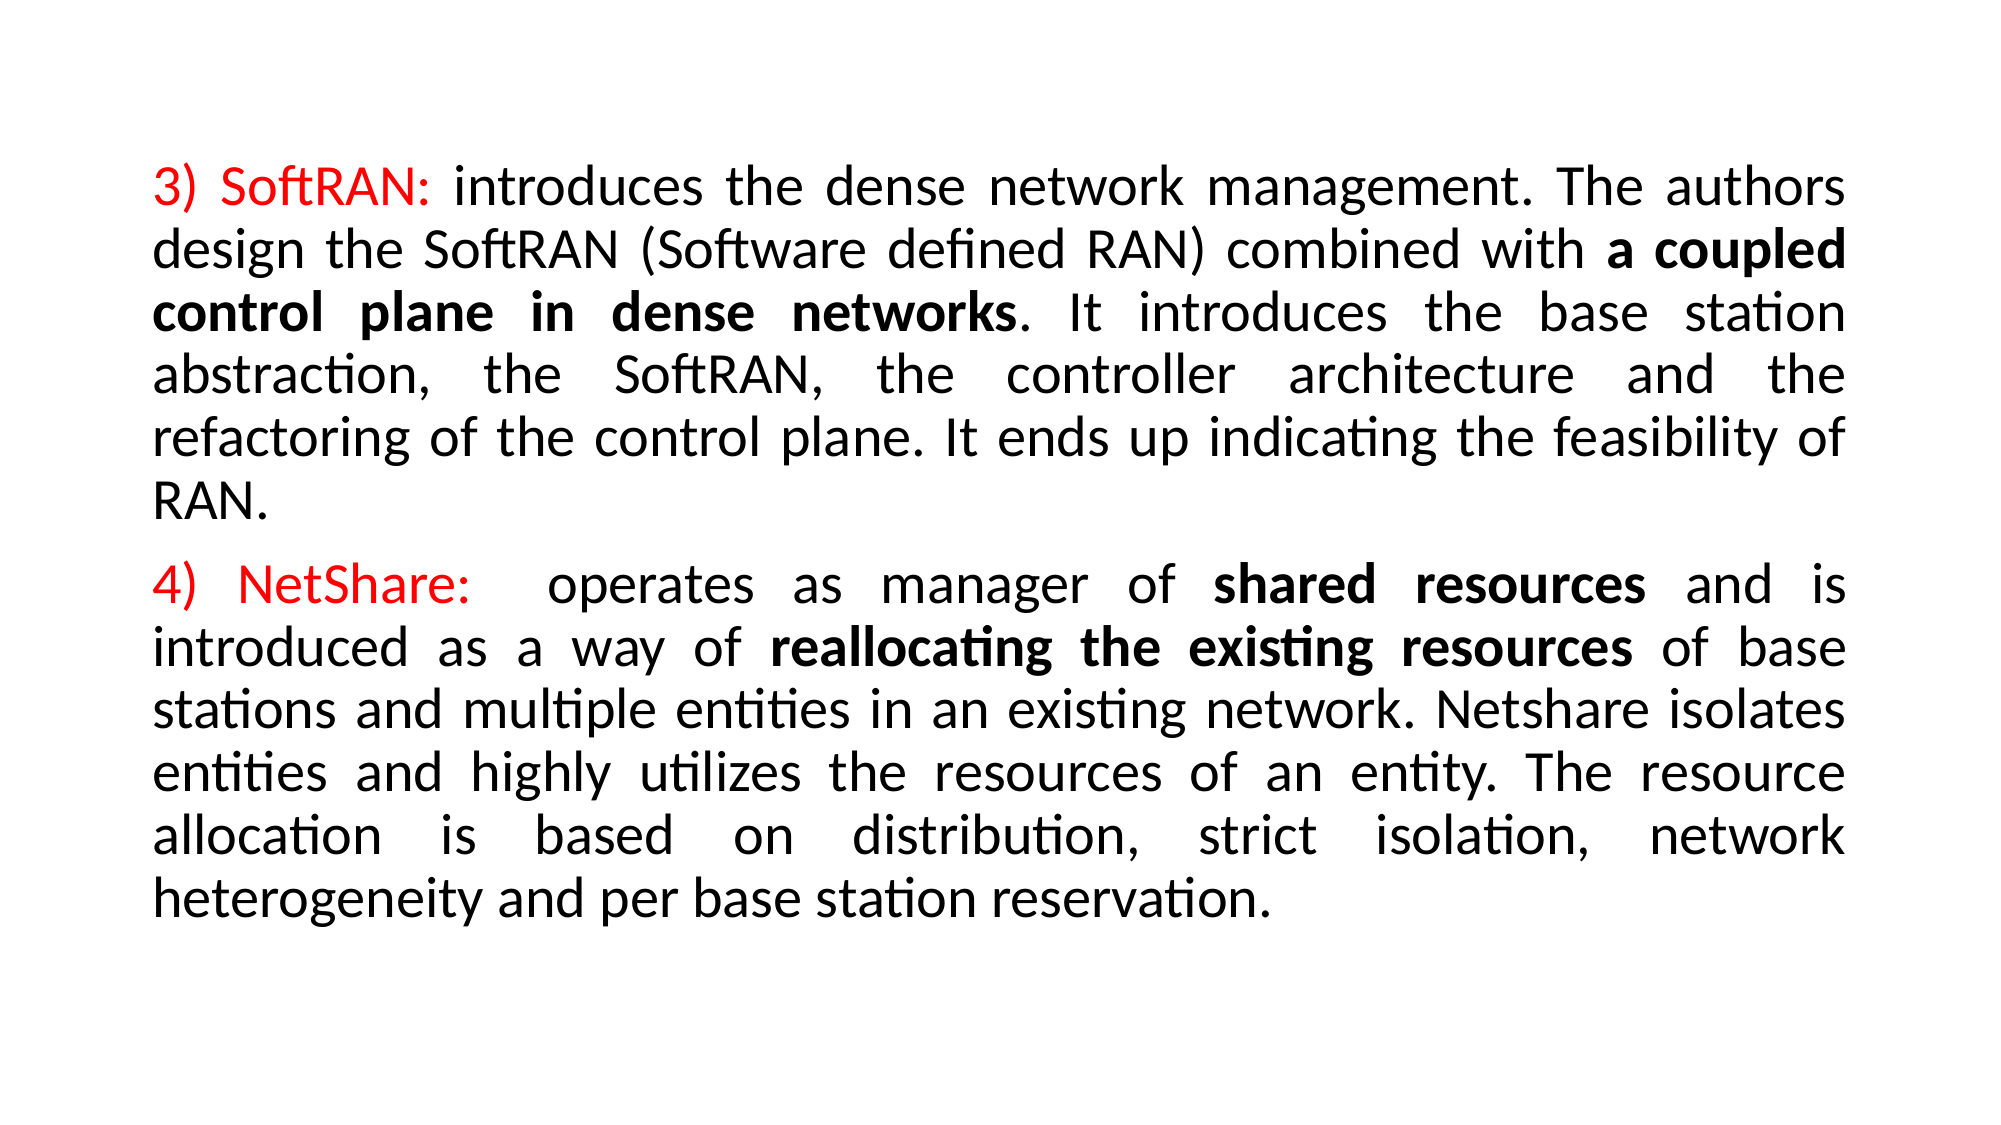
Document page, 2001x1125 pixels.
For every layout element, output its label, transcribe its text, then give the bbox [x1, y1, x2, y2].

list 3) SoftRAN: introduces the dense network management. The authors design the SoftRAN (Software defined RAN) combined with a coupled control plane in dense networks. It introduces the base station abstraction, the SoftRAN, the controller architecture and the refactoring of the control plane. It ends up indicating the feasibility of RAN. 4) NetShare: operates as manager of shared resources and is introduced as a way of reallocating the existing resources of base stations and multiple entities in an existing network. Netshare isolates entities and highly utilizes the resources of an entity. The resource allocation is based on distribution, strict isolation, network heterogeneity and per base station reservation. [137, 147, 1863, 1014]
